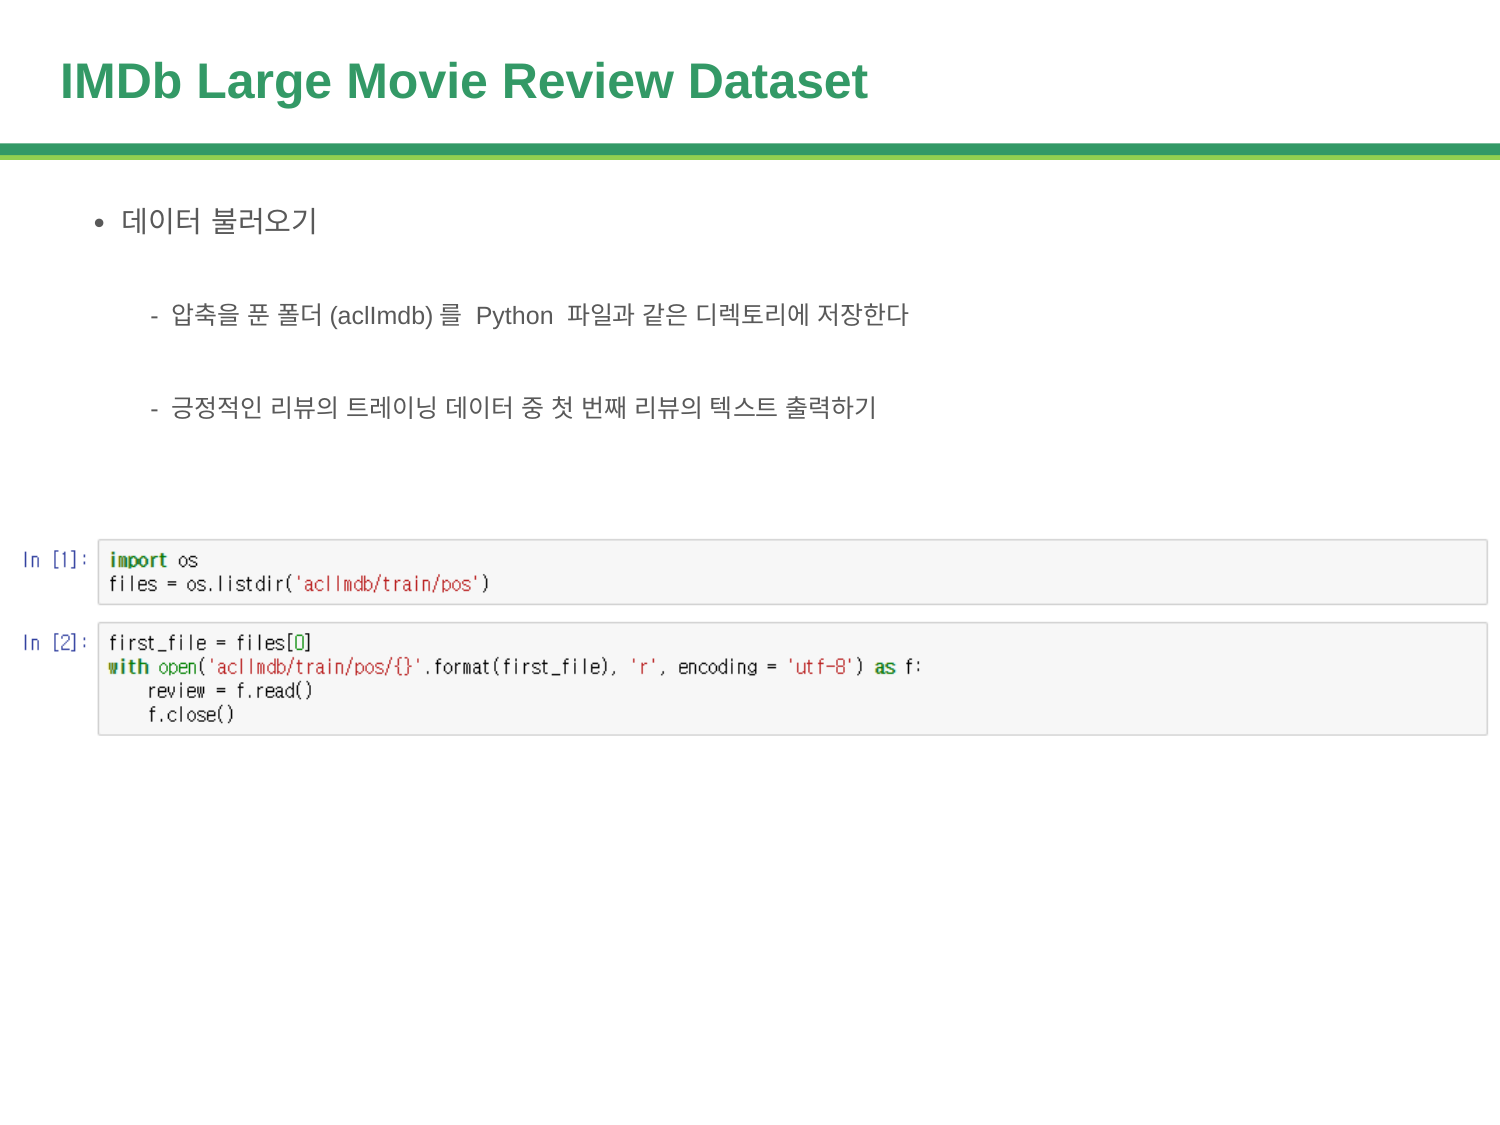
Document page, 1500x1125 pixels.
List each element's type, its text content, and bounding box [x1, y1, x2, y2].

text_box - 압축을 푼 폴더(aclImdb)를 Python 파일과 같은 디렉토리에 저장한다 [135, 292, 1472, 338]
text_box [0, 157, 1500, 162]
picture [3, 521, 1500, 743]
text_box IMDb Large Movie Review Dataset [45, 41, 884, 116]
text_box - 긍정적인 리뷰의 트레이닝 데이터 중 첫 번째 리뷰의 텍스트 출력하기 [135, 385, 1472, 430]
text_box [0, 141, 1500, 157]
text_box ∙ 데이터 불러오기 [75, 196, 1412, 246]
